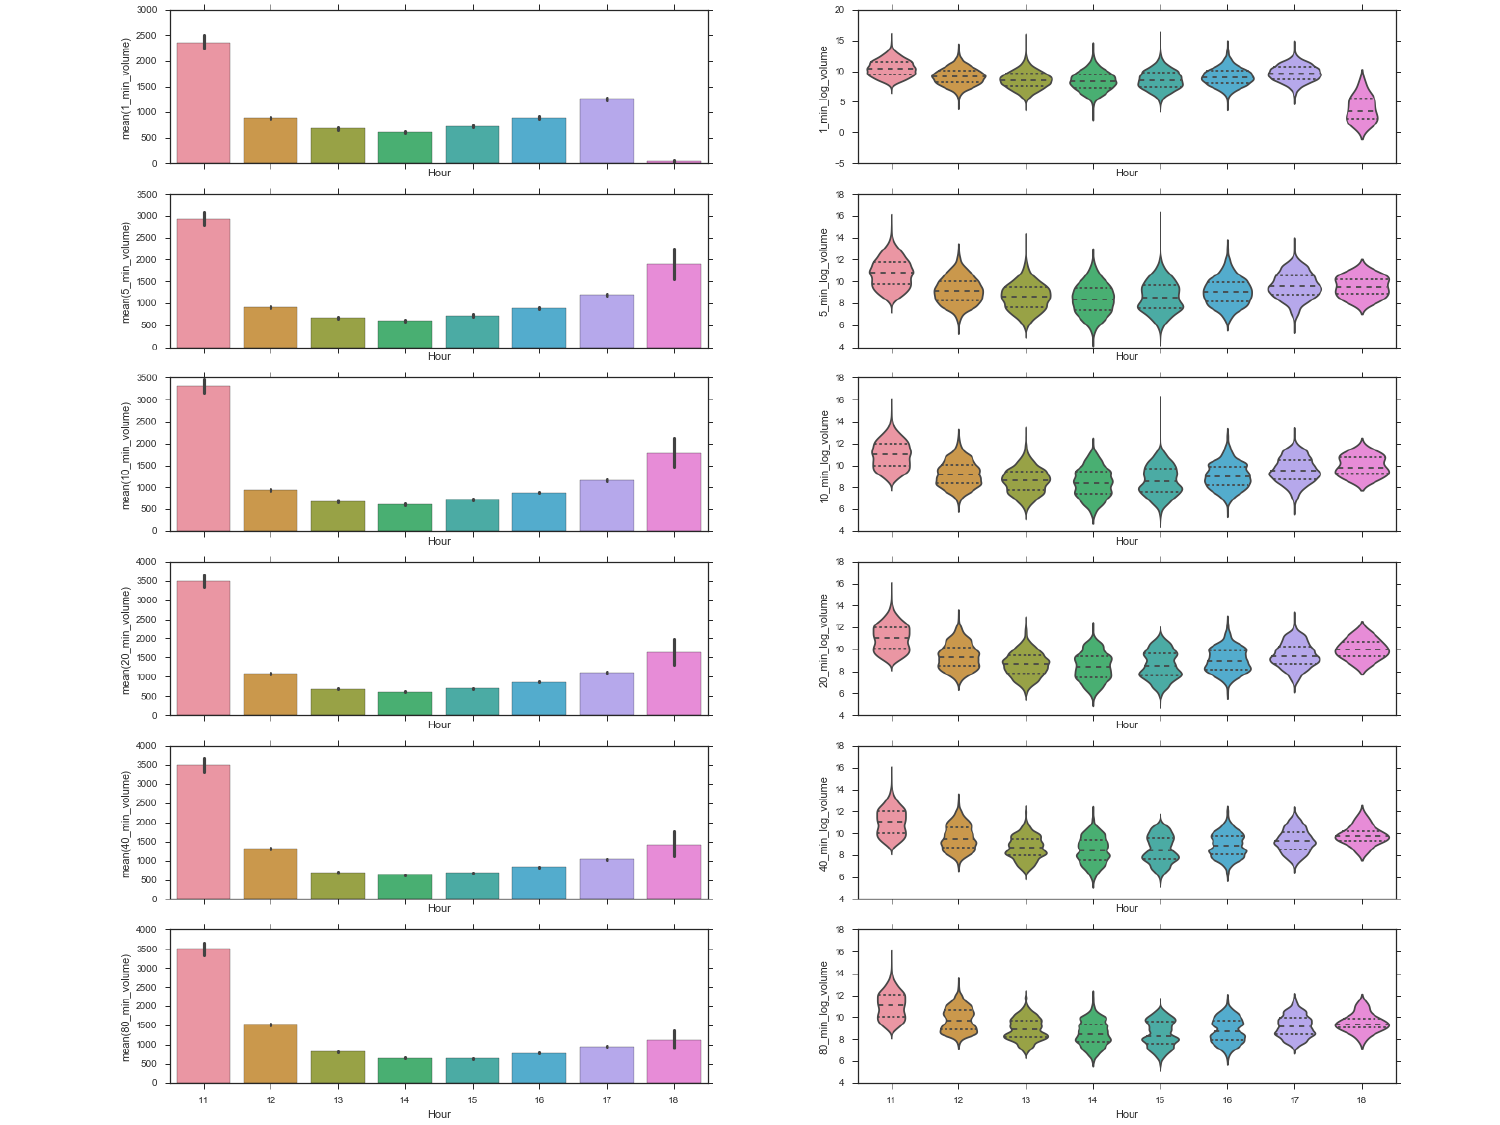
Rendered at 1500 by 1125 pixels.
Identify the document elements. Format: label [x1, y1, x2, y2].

picture [114, 0, 713, 1125]
picture [812, 0, 1401, 1125]
